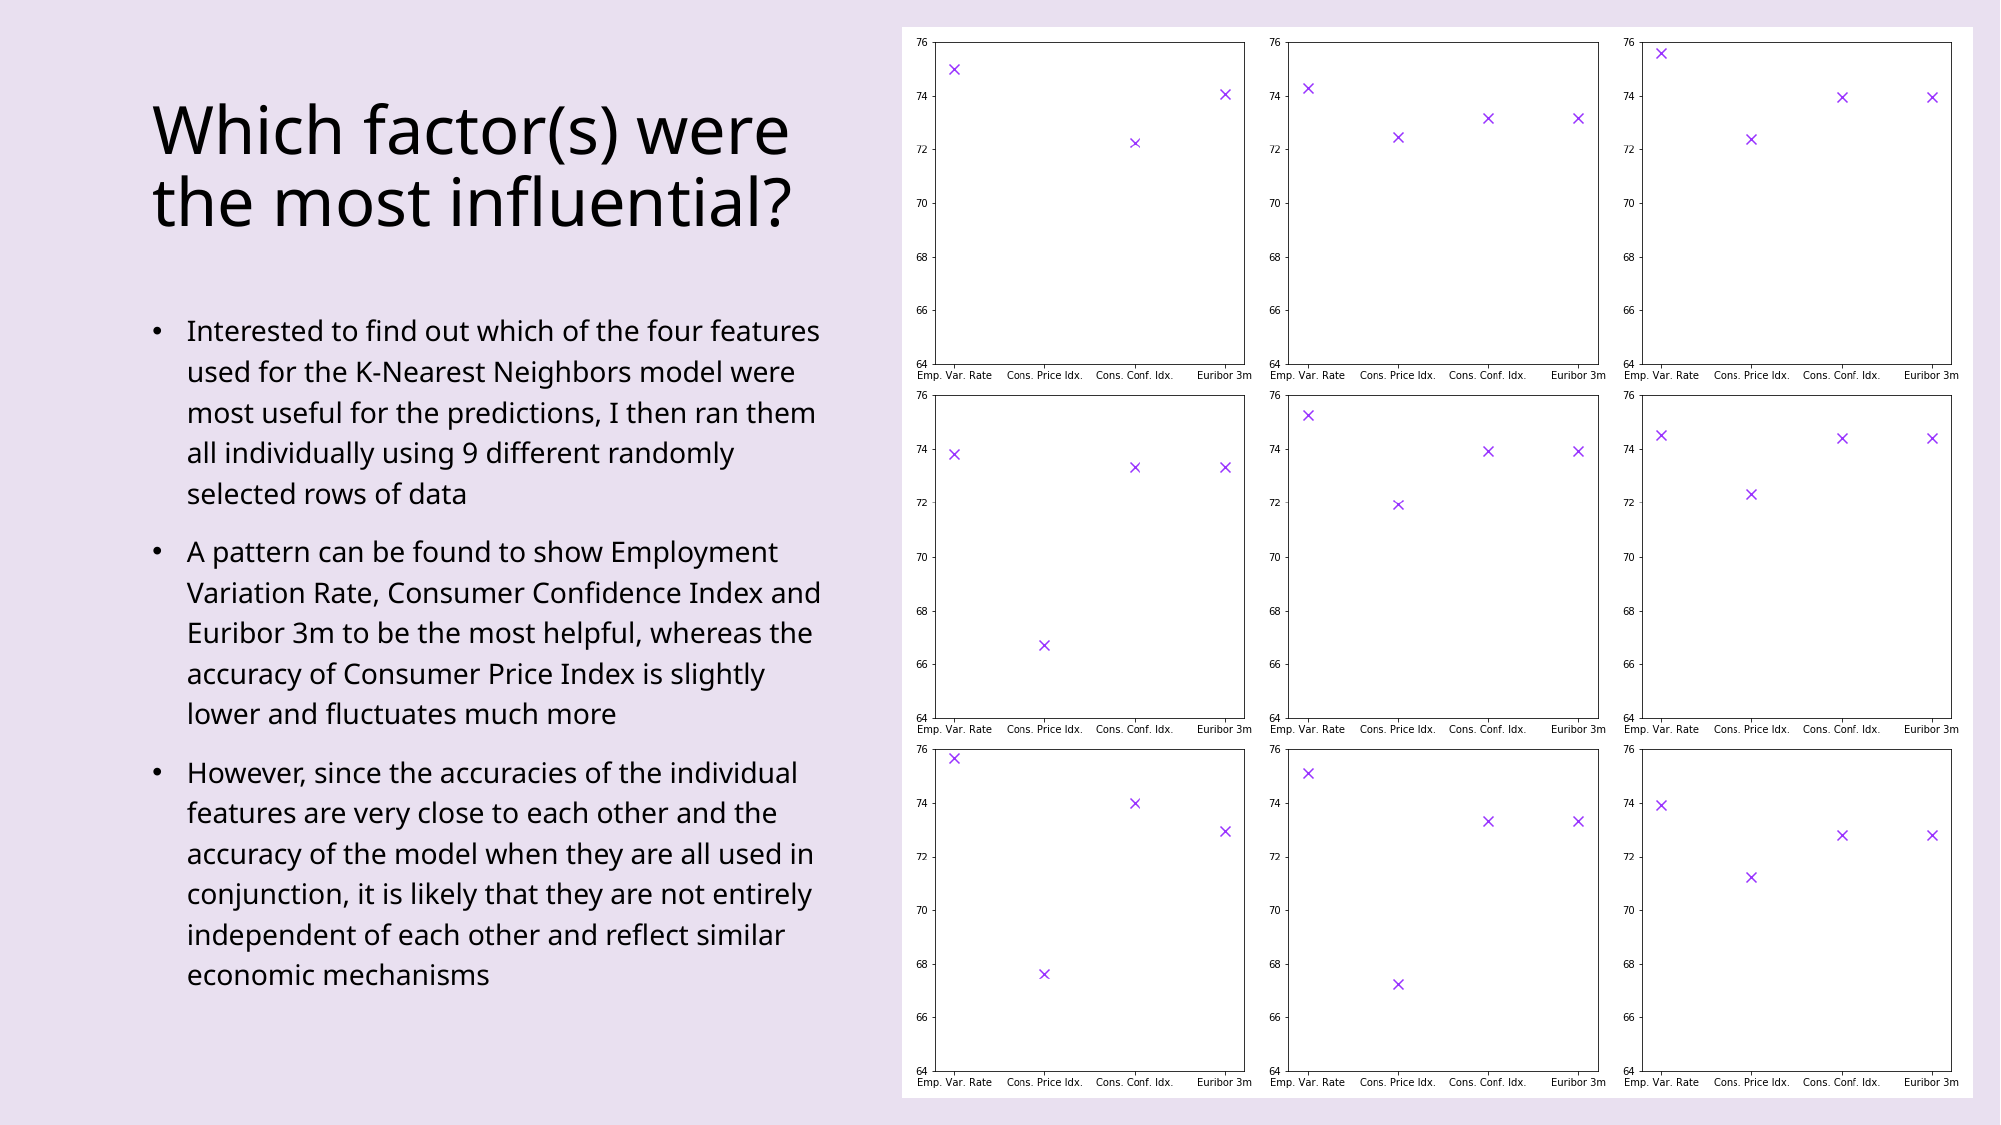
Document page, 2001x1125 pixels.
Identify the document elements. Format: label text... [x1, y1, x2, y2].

title Which factor(s) were the most influential? [137, 59, 852, 278]
list Interested to find out which of the four features used for the K-Nearest Neighbors model were most useful for the predictions, I then ran them all individually using 9 different randomly selected rows of data A pattern can be found to show Employment Variation Rate, Consumer Confidence Index and Euribor 3m to be the most helpful, whereas the accuracy of Consumer Price Index is slightly lower and fluctuates much more However, since the accuracies of the individual features are very close to each other and the accuracy of the model when they are all used in conjunction, it is likely that they are not entirely independent of each other and reflect similar economic mechanisms [137, 299, 852, 1014]
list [902, 27, 1973, 1098]
